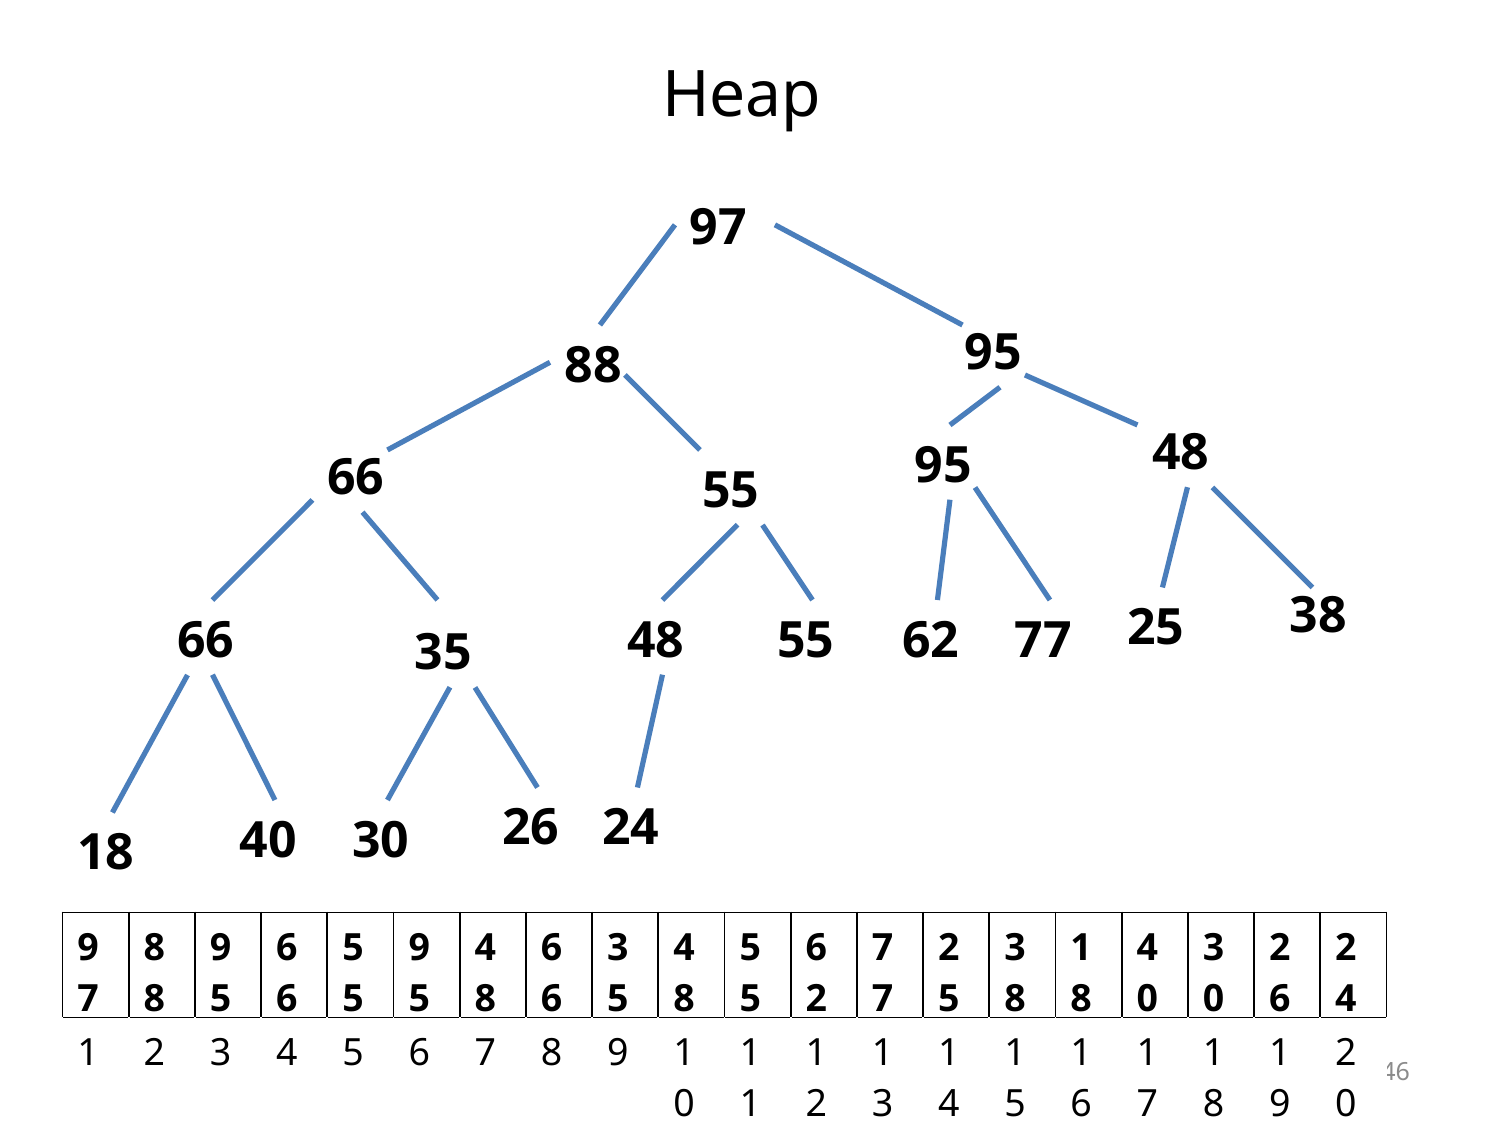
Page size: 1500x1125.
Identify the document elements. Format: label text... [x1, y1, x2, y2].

text_box 30 [337, 799, 438, 875]
text_box 97 [675, 187, 775, 263]
text_box 24 [587, 787, 688, 863]
table_header 25 [924, 913, 988, 1017]
text_box 26 [487, 787, 587, 863]
table_cell 10 [659, 1018, 724, 1122]
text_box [1212, 487, 1313, 588]
table_header 40 [1123, 913, 1187, 1017]
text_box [455, 705, 557, 769]
table_header 77 [858, 913, 922, 1017]
text_box 55 [687, 449, 788, 525]
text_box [774, 225, 963, 326]
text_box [593, 718, 707, 745]
table_cell 9 [593, 1018, 657, 1122]
text_box 95 [950, 312, 1050, 388]
text_box 55 [762, 599, 863, 675]
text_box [212, 499, 313, 601]
table_header 18 [1056, 913, 1121, 1017]
table_cell 18 [1189, 1018, 1253, 1122]
table_cell 8 [527, 1018, 591, 1122]
table_header 66 [262, 913, 326, 1017]
table_header 97 [63, 913, 128, 1017]
table_header 48 [461, 913, 525, 1017]
table_cell 15 [990, 1018, 1055, 1122]
text_box 48 [1137, 412, 1238, 488]
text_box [356, 518, 444, 595]
table_cell 20 [1321, 1018, 1386, 1122]
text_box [181, 706, 306, 770]
table_cell 3 [196, 1018, 260, 1122]
table_cell 16 [1056, 1018, 1121, 1122]
table_cell 13 [858, 1018, 922, 1122]
title Heap [75, 45, 1425, 138]
table_cell 4 [262, 1018, 326, 1122]
table_cell 6 [394, 1018, 459, 1122]
table_header 48 [659, 913, 724, 1017]
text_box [749, 537, 826, 588]
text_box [624, 374, 701, 451]
text_box 66 [162, 599, 263, 675]
table_header 24 [1321, 913, 1386, 1017]
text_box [80, 705, 219, 782]
table_cell 12 [792, 1018, 856, 1122]
table_cell 7 [461, 1018, 525, 1122]
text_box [1024, 374, 1138, 426]
table_cell 14 [924, 1018, 988, 1122]
table_header 55 [328, 913, 393, 1017]
table_cell 1 [63, 1018, 128, 1122]
table_header 35 [593, 913, 657, 1017]
table_header 88 [130, 913, 194, 1017]
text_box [599, 225, 676, 326]
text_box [893, 543, 950, 557]
table_cell 11 [725, 1018, 790, 1122]
text_box 40 [225, 799, 325, 875]
text_box 88 [549, 324, 650, 400]
table_header 30 [1189, 913, 1253, 1017]
text_box 66 [312, 437, 413, 513]
text_box 62 [887, 599, 988, 675]
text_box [956, 381, 994, 432]
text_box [387, 362, 551, 451]
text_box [362, 712, 454, 776]
text_box 25 [1112, 587, 1213, 663]
slide_number 46 [1387, 1042, 1425, 1103]
table_cell 19 [1255, 1018, 1319, 1122]
text_box 48 [612, 599, 713, 675]
text_box 95 [900, 424, 1000, 500]
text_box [662, 525, 738, 601]
text_box 35 [399, 612, 500, 688]
table_header 95 [394, 913, 459, 1017]
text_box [956, 505, 1069, 582]
table_cell 17 [1123, 1018, 1187, 1122]
text_box 38 [1275, 574, 1375, 650]
table_header 26 [1255, 913, 1319, 1017]
table_header 95 [196, 913, 260, 1017]
text_box 77 [999, 599, 1100, 675]
table_cell 5 [328, 1018, 393, 1122]
table_header 38 [990, 913, 1055, 1017]
table_cell 2 [130, 1018, 194, 1122]
table_header 66 [527, 913, 591, 1017]
table_header 62 [792, 913, 856, 1017]
text_box 18 [62, 812, 163, 888]
table_header 55 [725, 913, 790, 1017]
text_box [1125, 525, 1207, 551]
